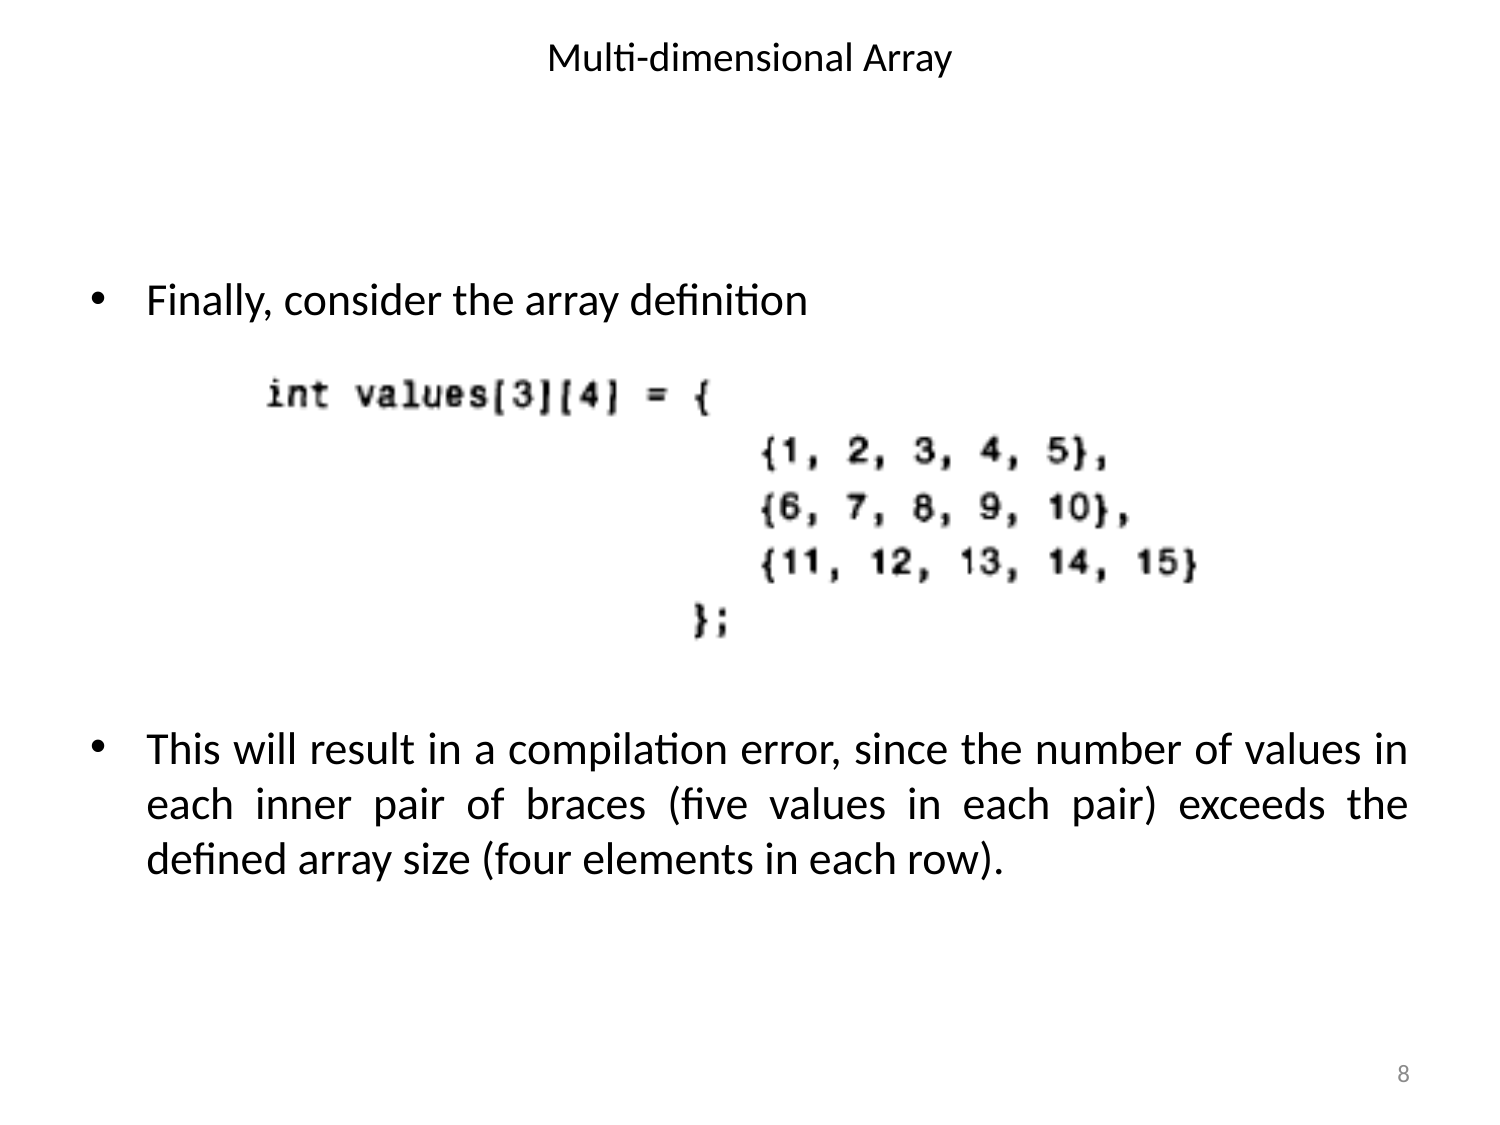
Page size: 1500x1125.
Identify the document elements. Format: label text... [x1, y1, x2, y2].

title Multi-dimensional Array [75, 22, 1425, 88]
picture [262, 359, 1218, 663]
list Finally, consider the array definition This will result in a compilation error, since the number of values in each inner pair of braces (five values in each pair) exceeds the defined array size (four elements in each row). [75, 262, 1425, 1005]
slide_number 8 [1074, 1042, 1425, 1103]
